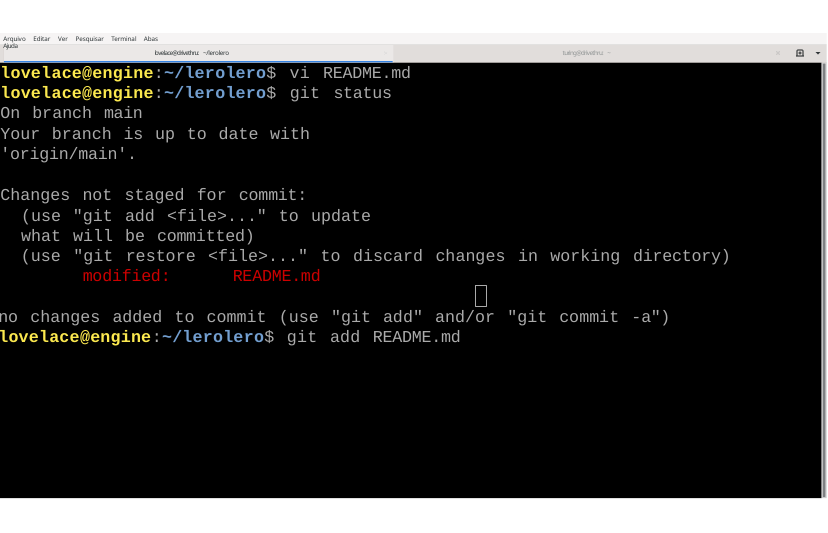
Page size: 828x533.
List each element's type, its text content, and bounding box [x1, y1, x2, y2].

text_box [0, 64, 827, 499]
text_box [0, 44, 827, 58]
text_box Arquivo Editar Ver Pesquisar Terminal Abas Ajuda [1, 33, 181, 42]
